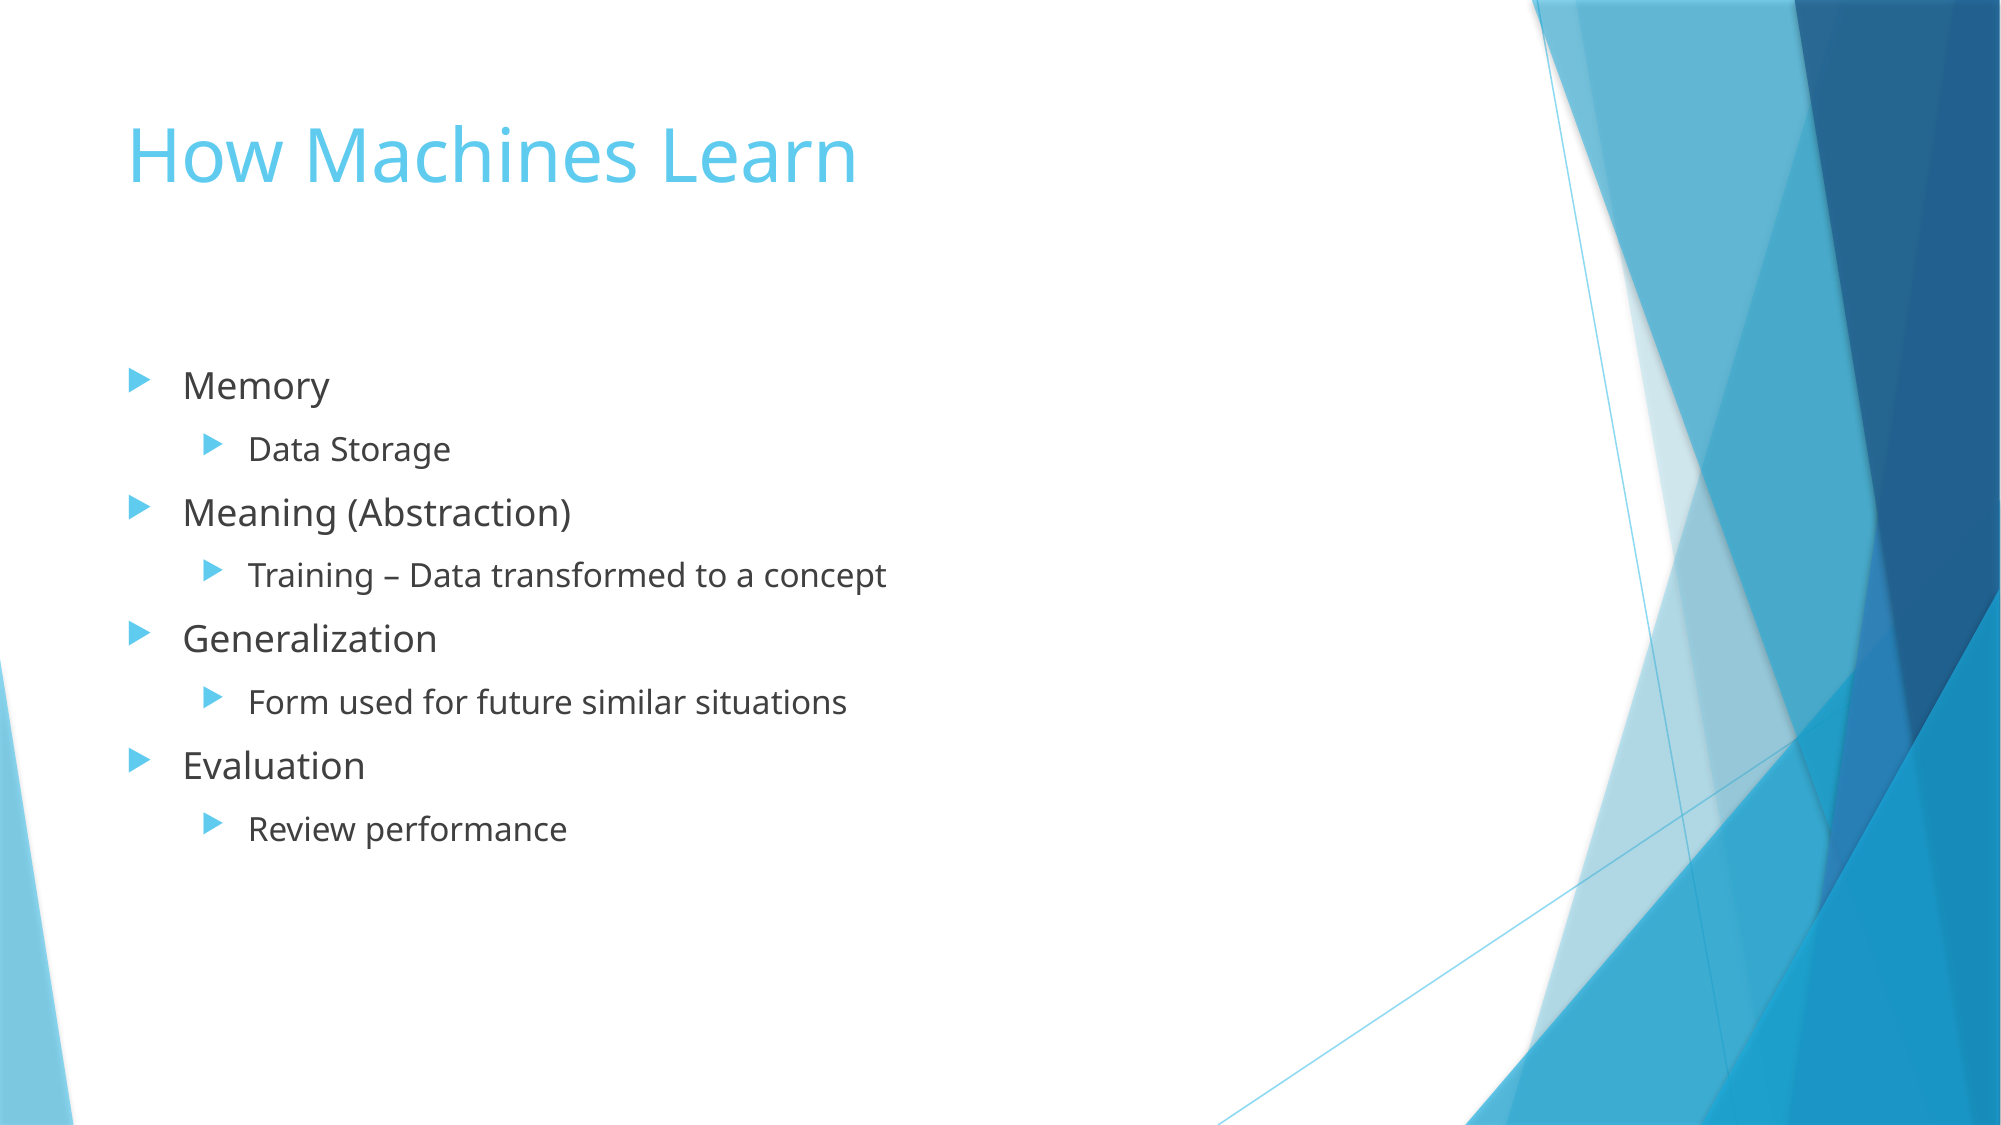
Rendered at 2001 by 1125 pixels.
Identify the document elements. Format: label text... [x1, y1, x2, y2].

list Memory Data Storage Meaning (Abstraction) Training – Data transformed to a concept Generalization Form used for future similar situations Evaluation Review performance [111, 354, 1522, 992]
title How Machines Learn [111, 99, 1522, 317]
